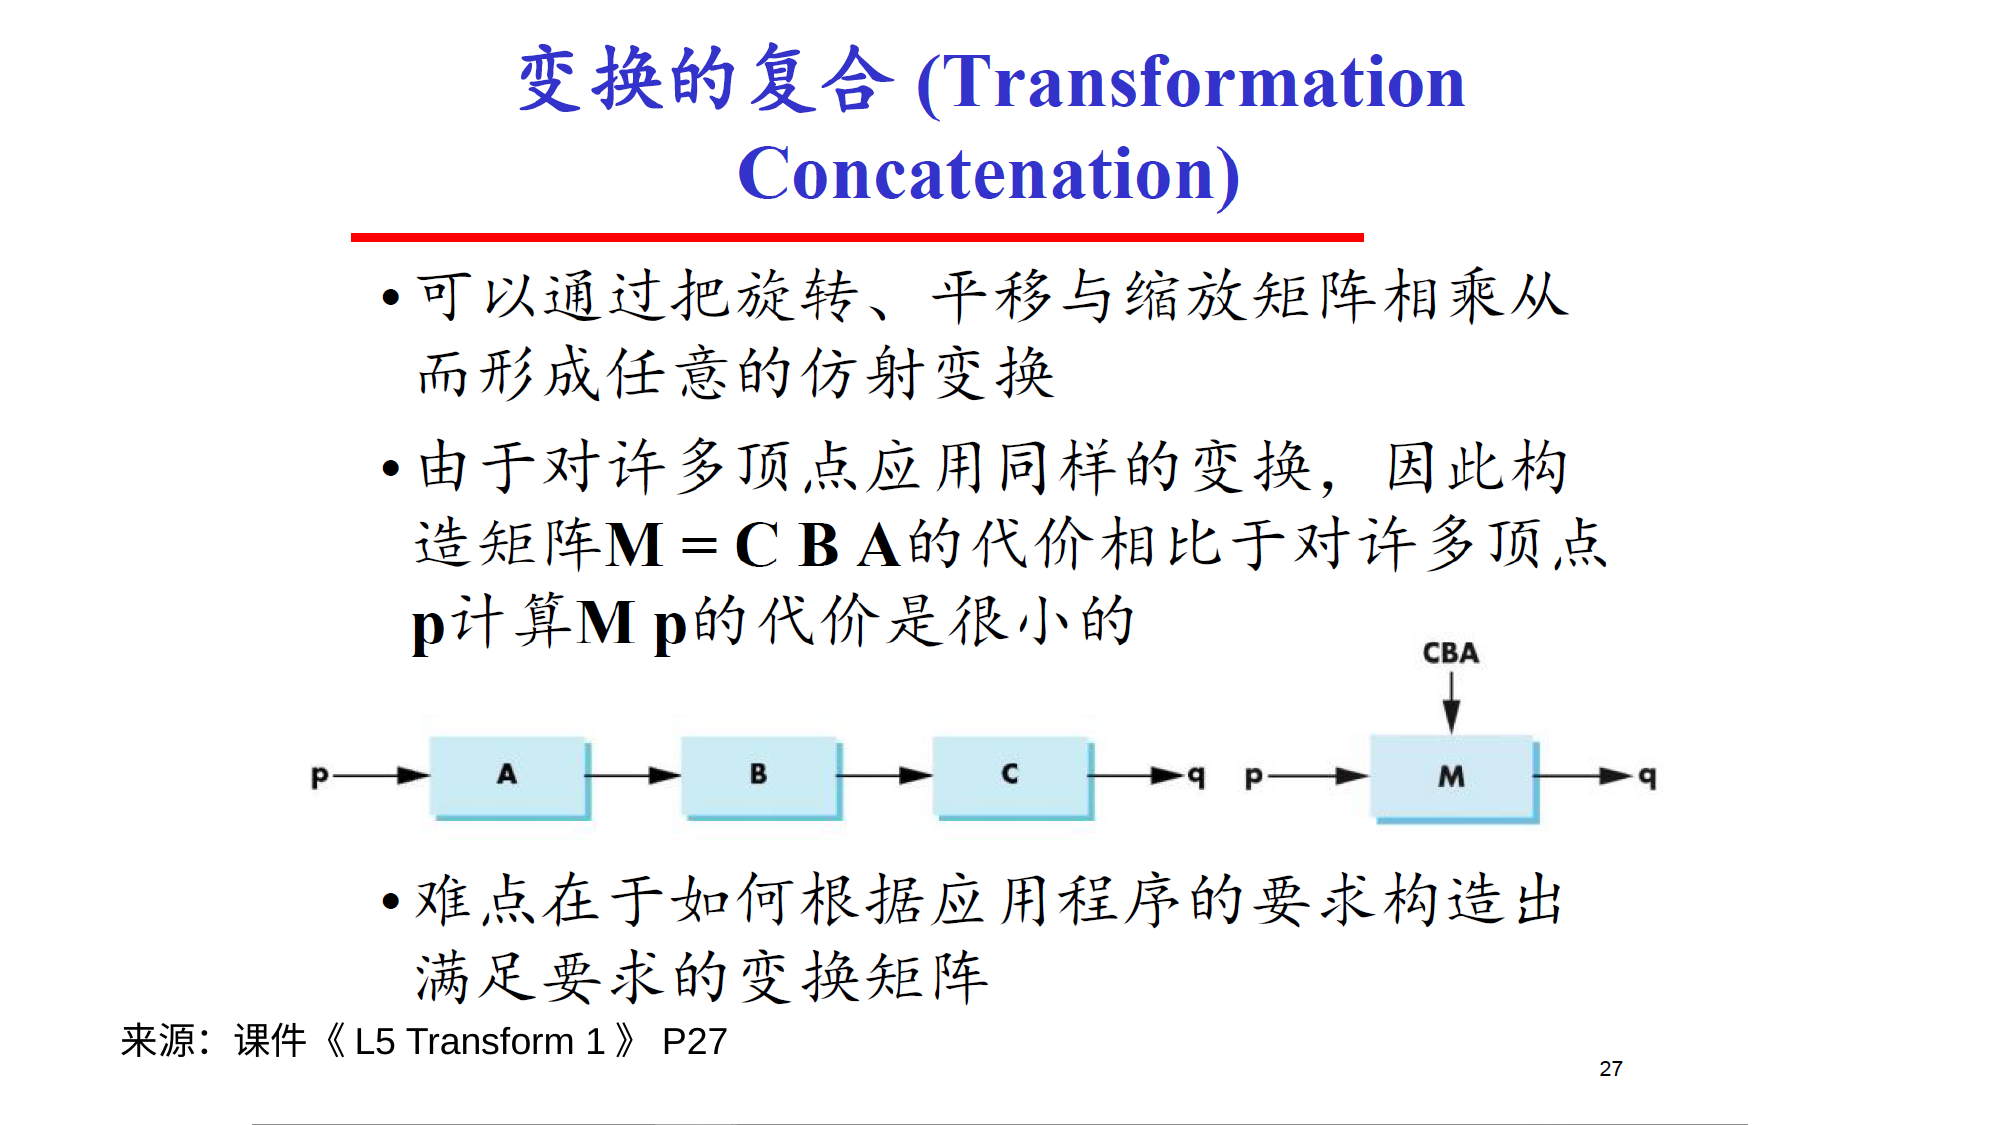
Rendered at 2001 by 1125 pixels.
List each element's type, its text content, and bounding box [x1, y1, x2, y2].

text_box 来源：课件《L5 Transform 1》P27 [105, 1009, 252, 1070]
picture [252, 0, 1748, 1125]
